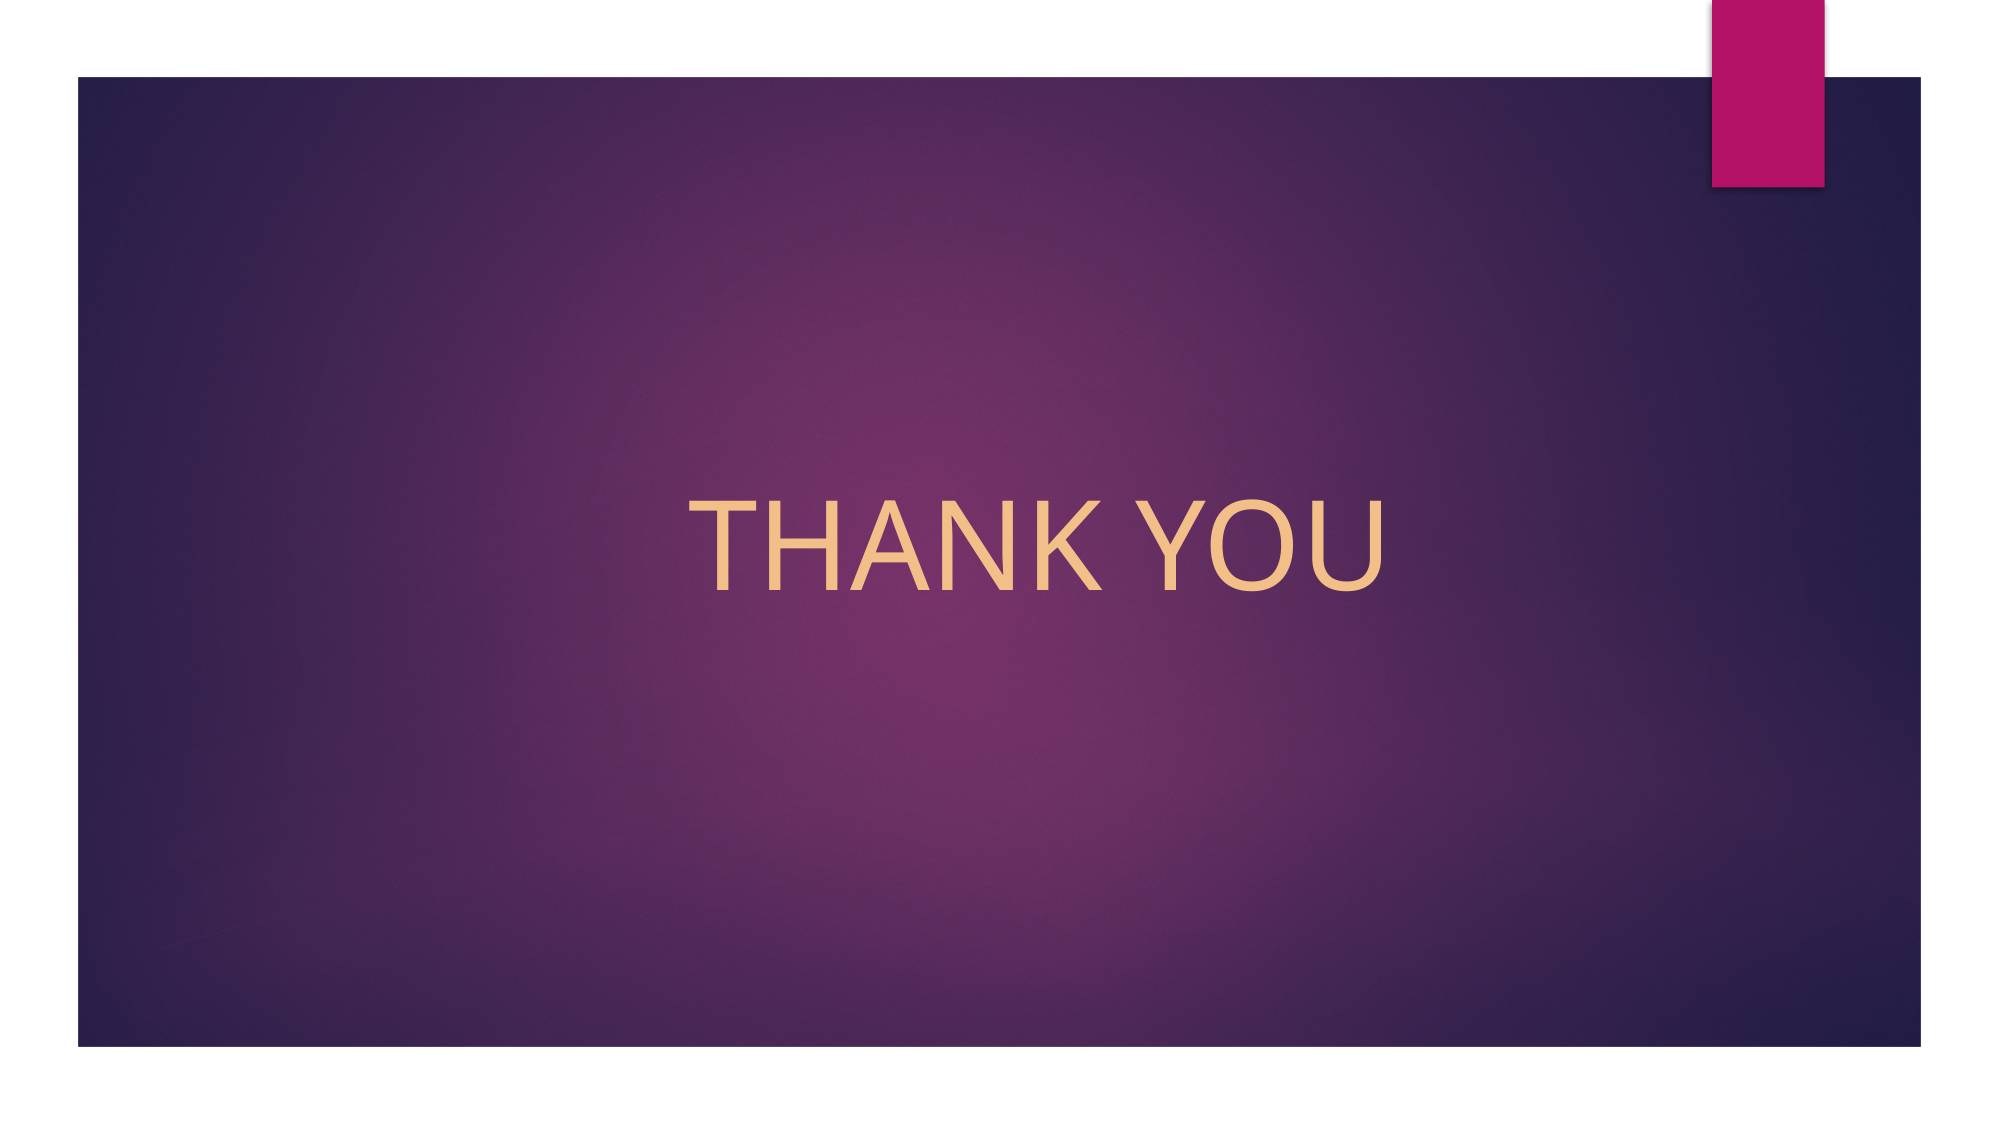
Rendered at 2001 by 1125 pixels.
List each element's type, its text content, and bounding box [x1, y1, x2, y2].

title THANK YOU [673, 491, 1416, 623]
text_box [189, 250, 1713, 312]
